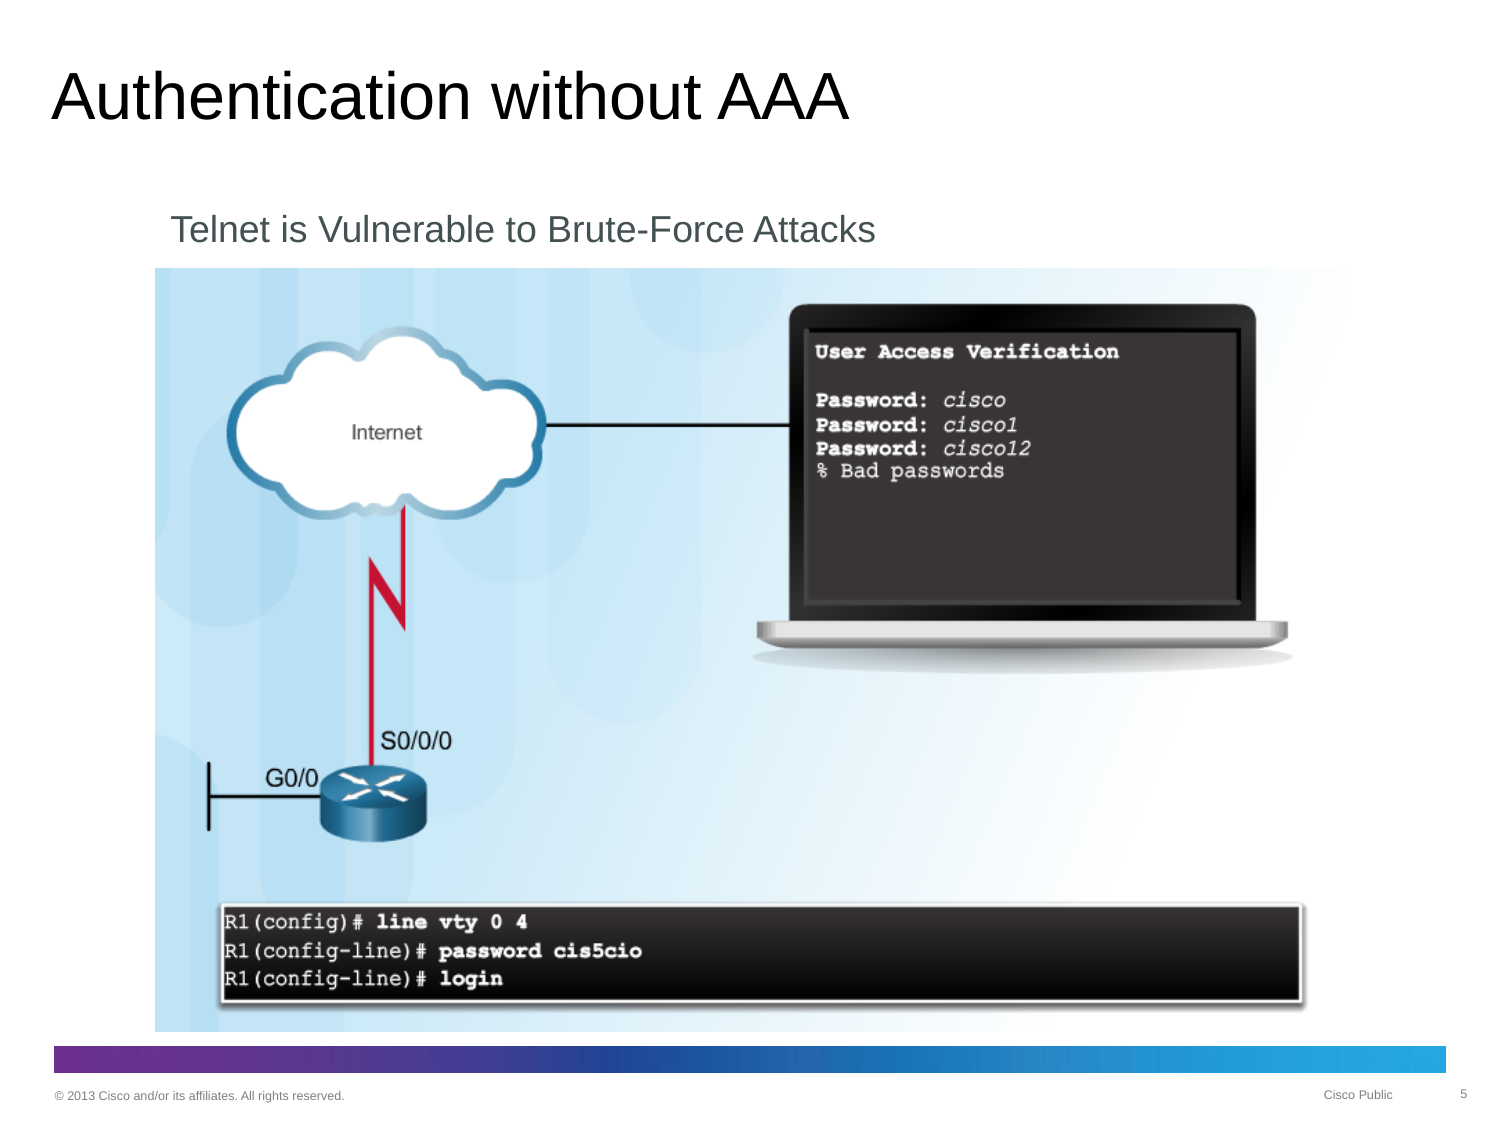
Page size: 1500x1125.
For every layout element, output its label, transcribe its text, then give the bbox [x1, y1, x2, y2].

picture [54, 1046, 1446, 1073]
text_box Telnet is Vulnerable to Brute-Force Attacks [155, 200, 972, 267]
title Authentication without AAA [37, 2, 1447, 141]
picture [155, 268, 1345, 1032]
